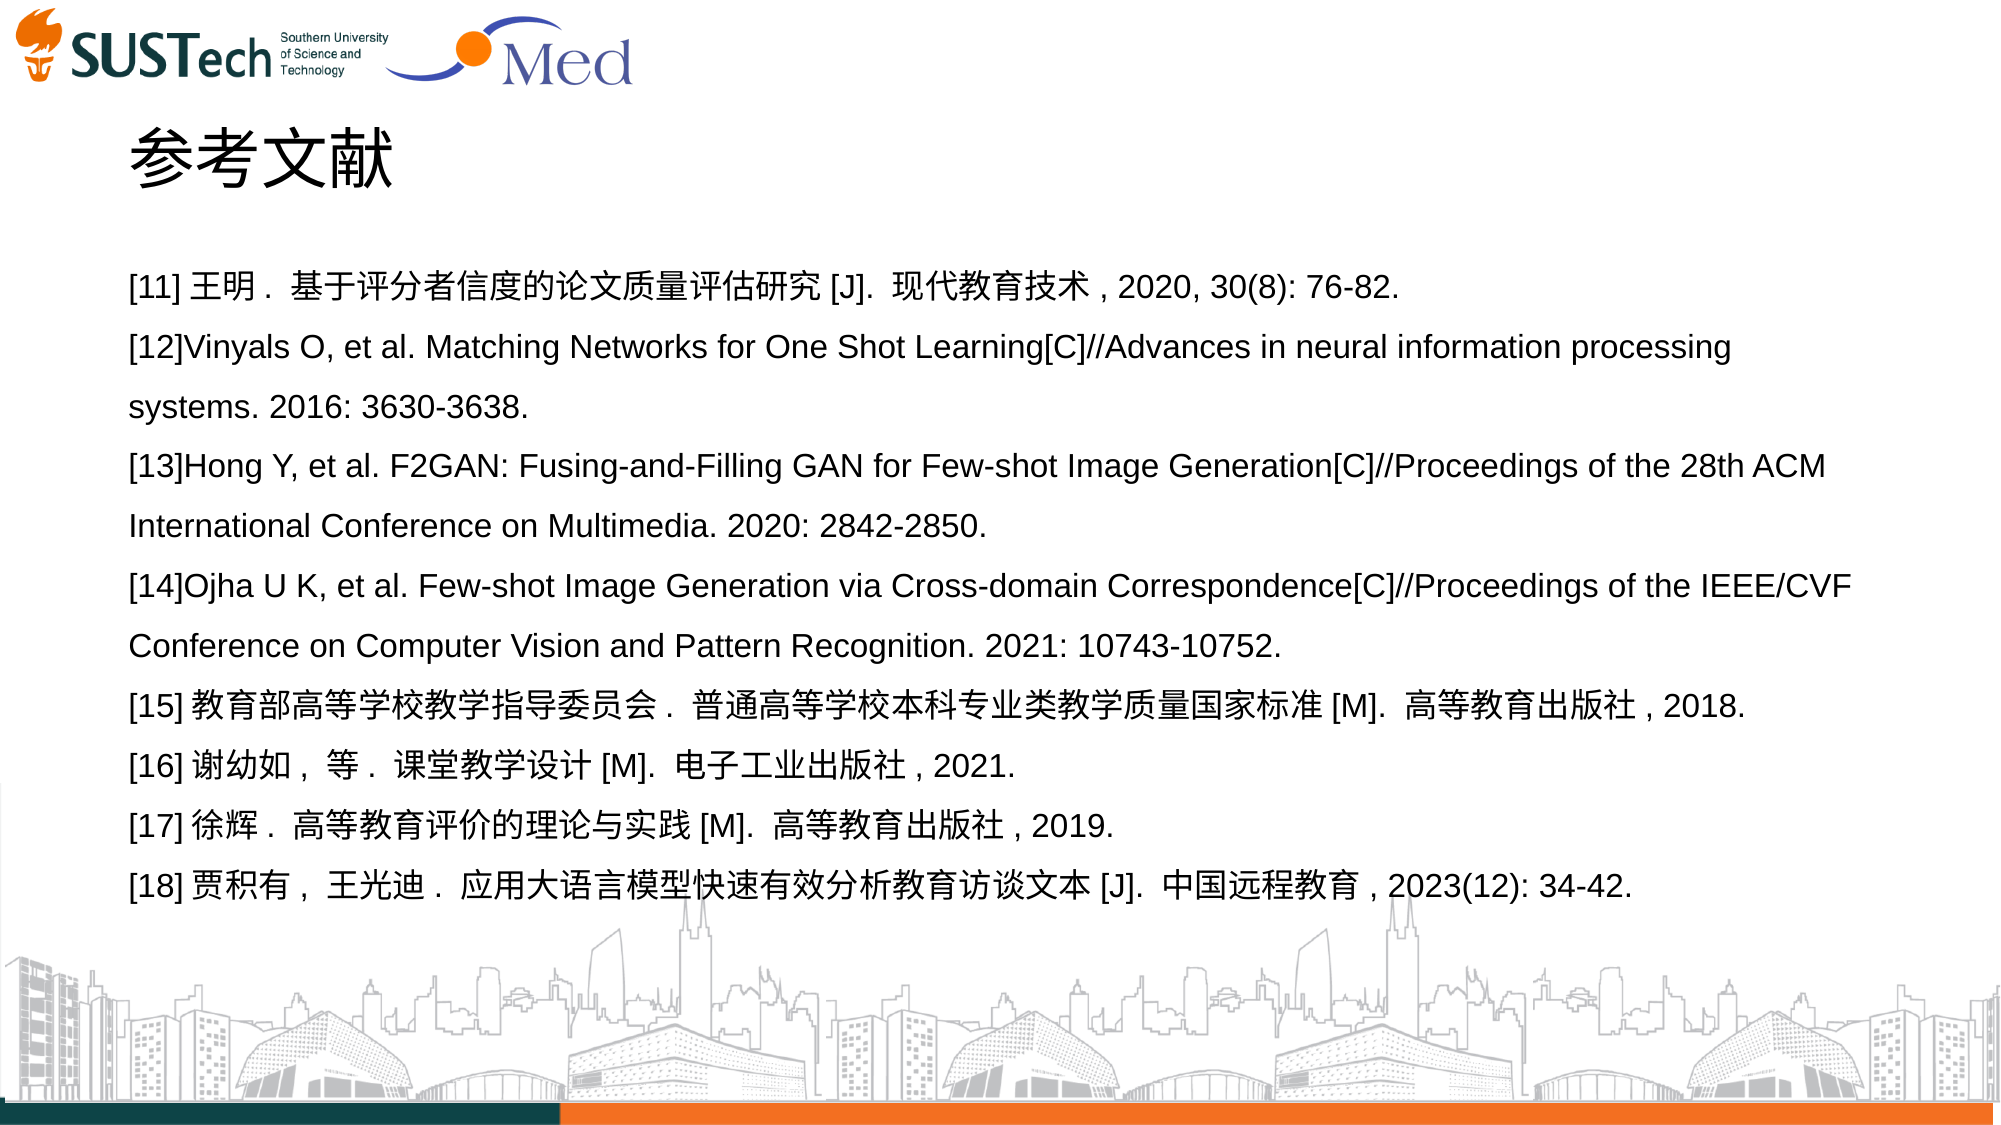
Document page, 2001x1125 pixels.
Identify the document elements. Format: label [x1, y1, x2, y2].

text_box [0, 0, 2000, 1125]
picture [385, 0, 640, 177]
